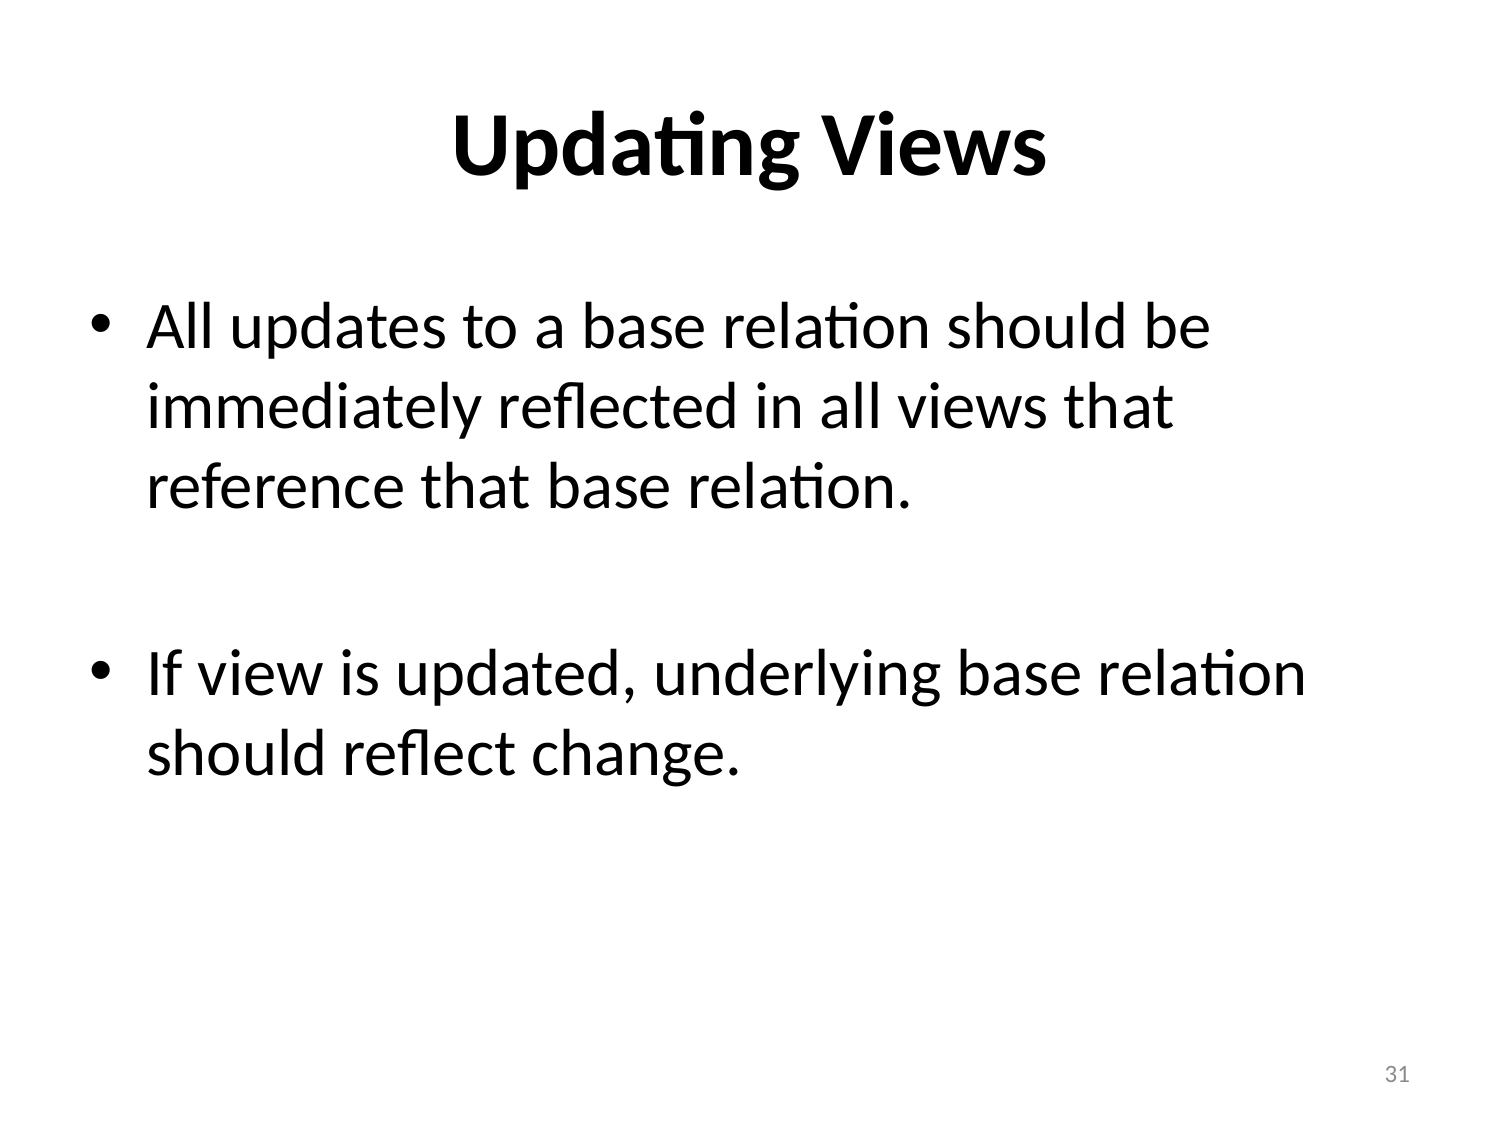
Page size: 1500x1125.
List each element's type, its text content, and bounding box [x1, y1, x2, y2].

text_box All updates to a base relation should be immediately reflected in all views that reference that base relation. If view is updated, underlying base relation should reflect change. [74, 275, 1343, 950]
text_box Updating Views [75, 45, 1425, 233]
text_box <number> [1074, 1042, 1425, 1103]
